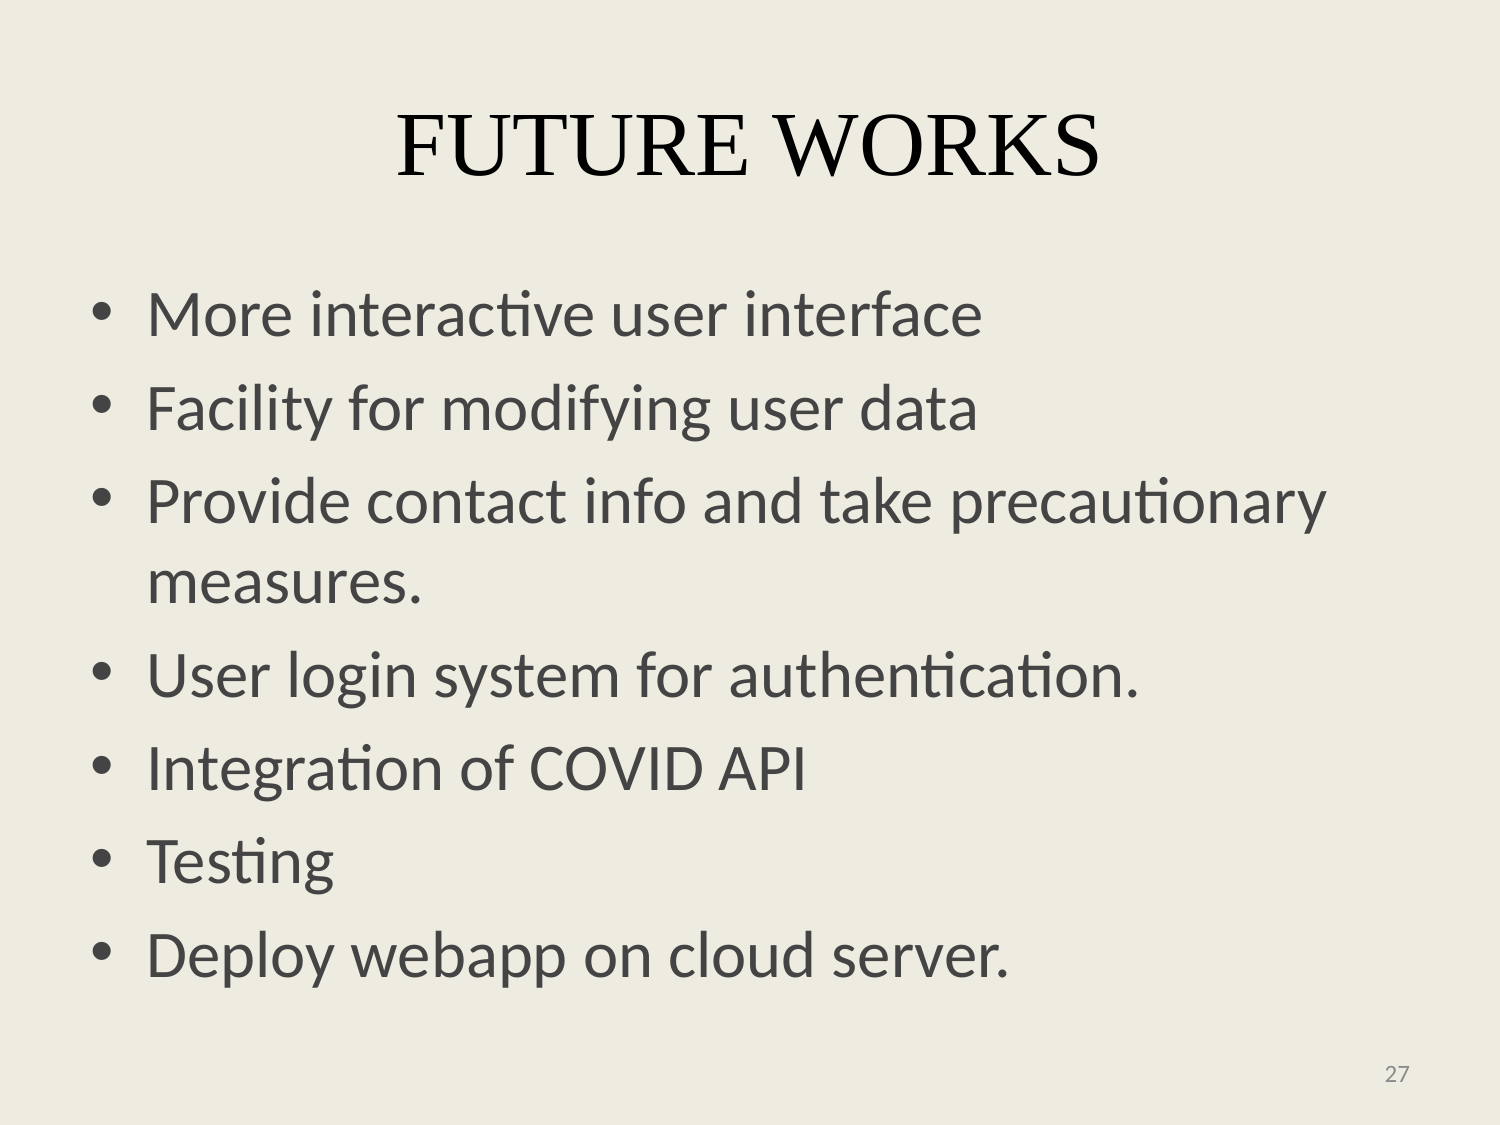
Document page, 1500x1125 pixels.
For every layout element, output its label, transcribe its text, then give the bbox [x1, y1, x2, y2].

title FUTURE WORKS [75, 45, 1425, 233]
list More interactive user interface​ Facility for modifying user data​ Provide contact info and take precautionary measures​. User login system for authentication. Integration of COVID API​ Testing ​ Deploy webapp on cloud server.​ [75, 262, 1425, 1005]
slide_number 27 [1074, 1042, 1425, 1103]
